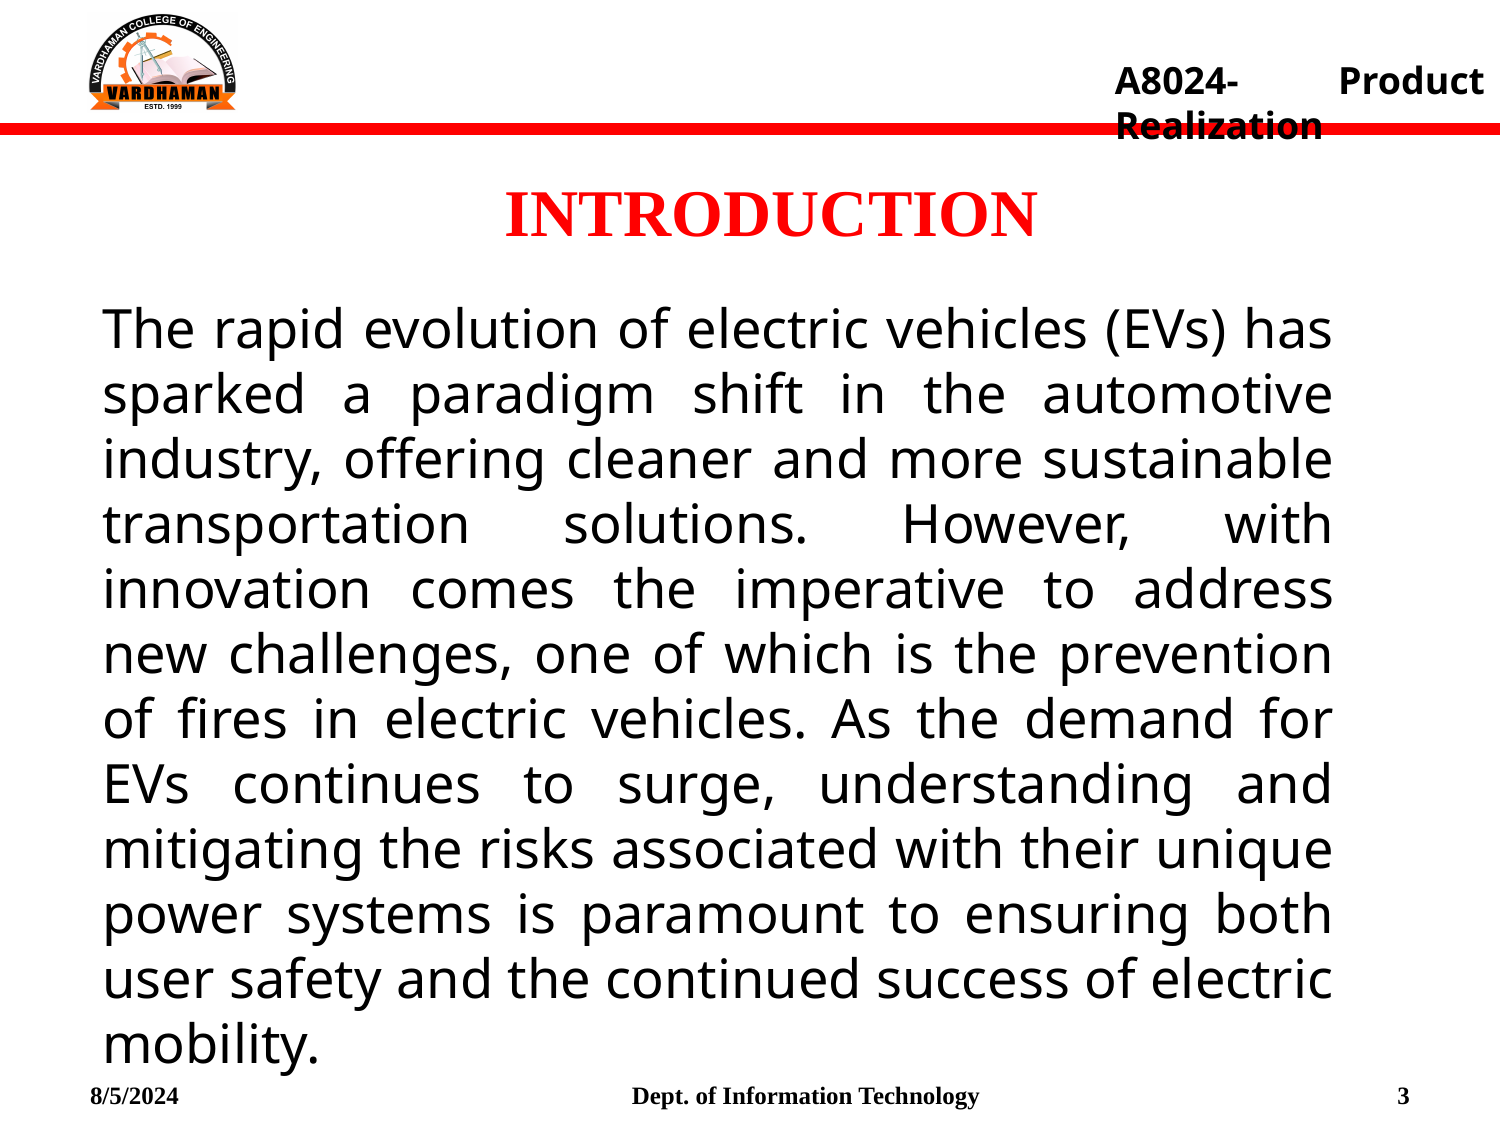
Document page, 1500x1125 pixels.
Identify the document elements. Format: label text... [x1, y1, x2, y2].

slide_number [75, 1065, 250, 1125]
text_box The rapid evolution of electric vehicles (EVs) has sparked a paradigm shift in the automotive industry, offering cleaner and more sustainable transportation solutions. However, with innovation comes the imperative to address new challenges, one of which is the prevention of fires in electric vehicles. As the demand for EVs continues to surge, understanding and mitigating the risks associated with their unique power systems is paramount to ensuring both user safety and the continued success of electric mobility. [87, 287, 1350, 1082]
footer Dept. of Information Technology [437, 1082, 1175, 1125]
text_box A8024- Product Realization [1100, 49, 1500, 155]
picture [87, 12, 238, 113]
text_box INTRODUCTION [71, 162, 1472, 258]
slide_number 3 [1362, 1065, 1425, 1125]
